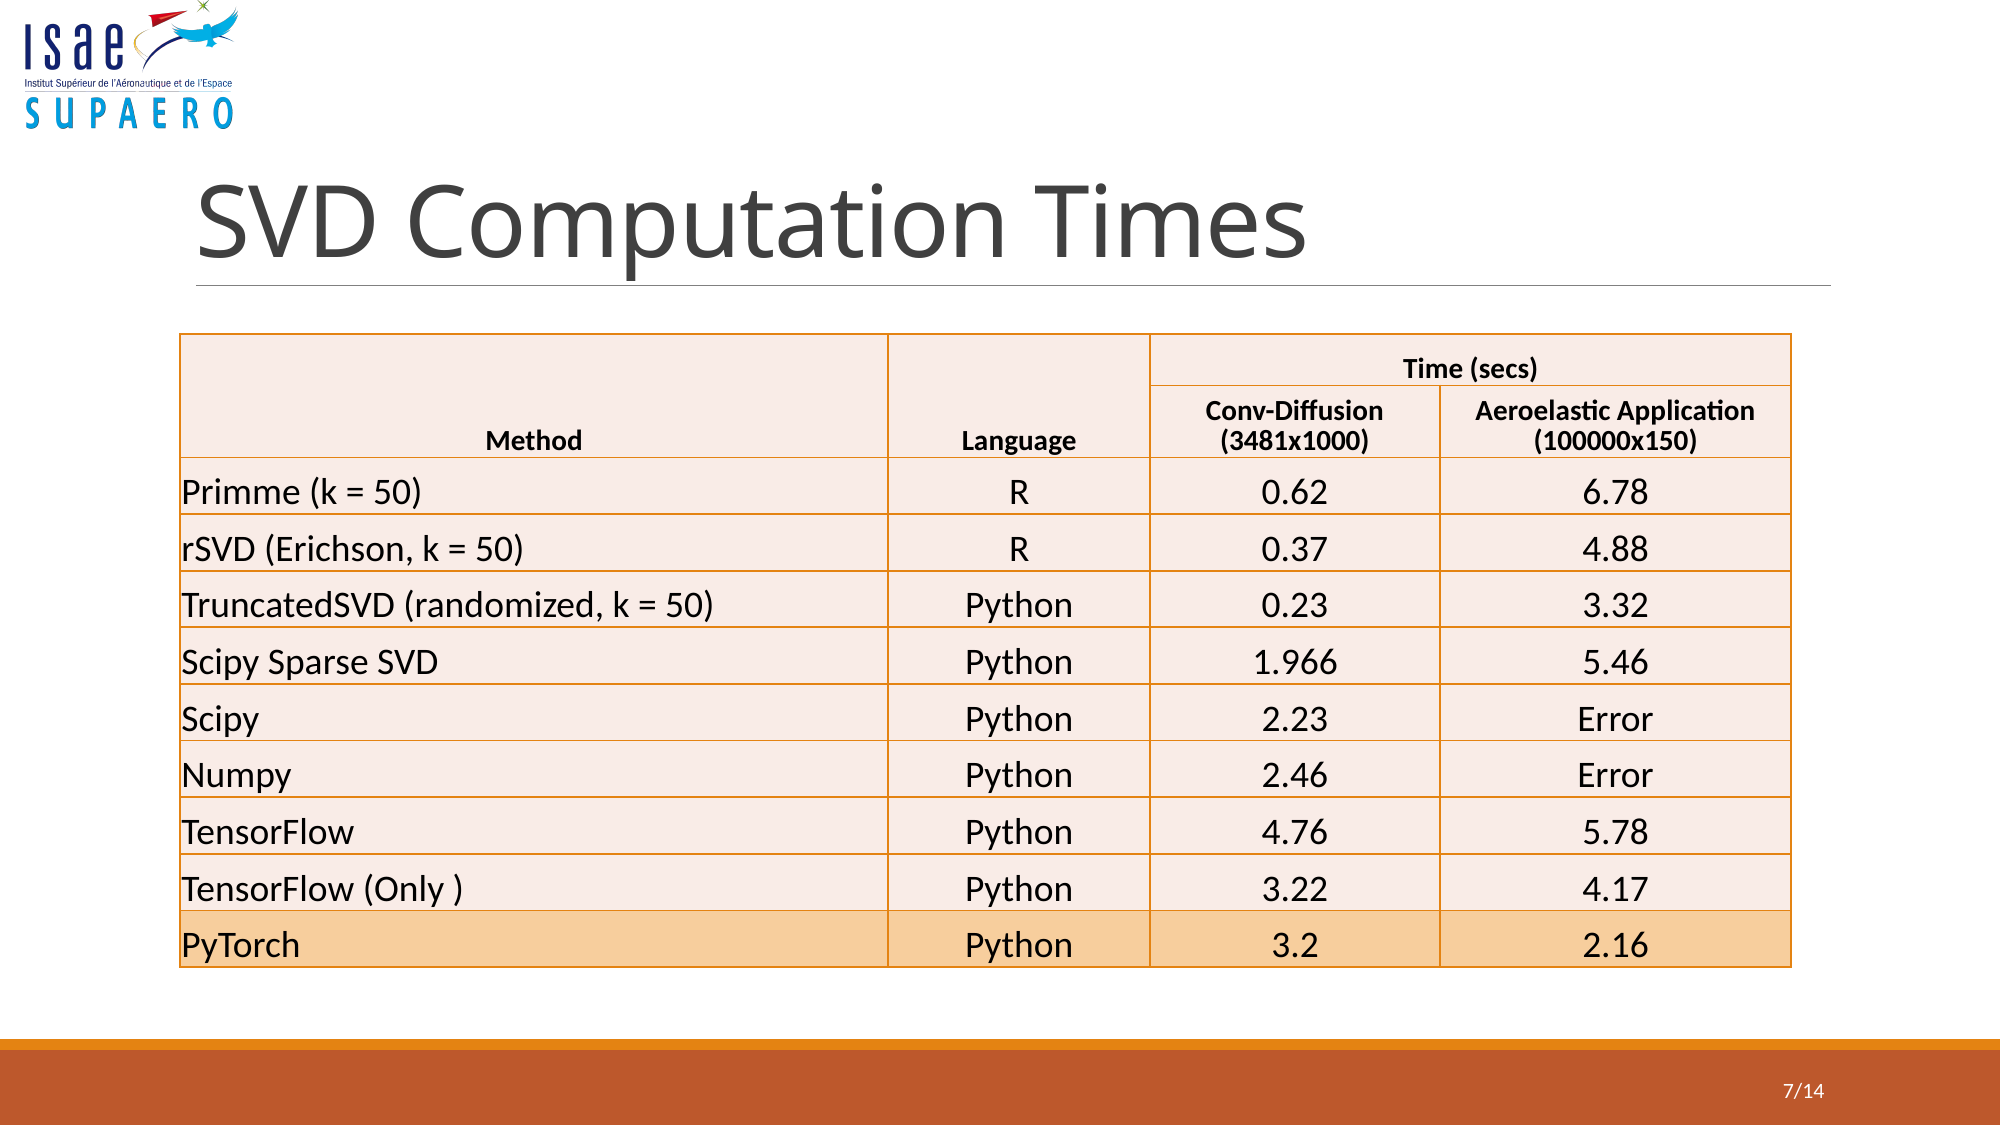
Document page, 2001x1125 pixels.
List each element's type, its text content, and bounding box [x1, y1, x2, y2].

picture [24, 0, 239, 130]
title SVD Computation Times [180, 47, 1830, 285]
slide_number 7/14 [1624, 1059, 1840, 1120]
